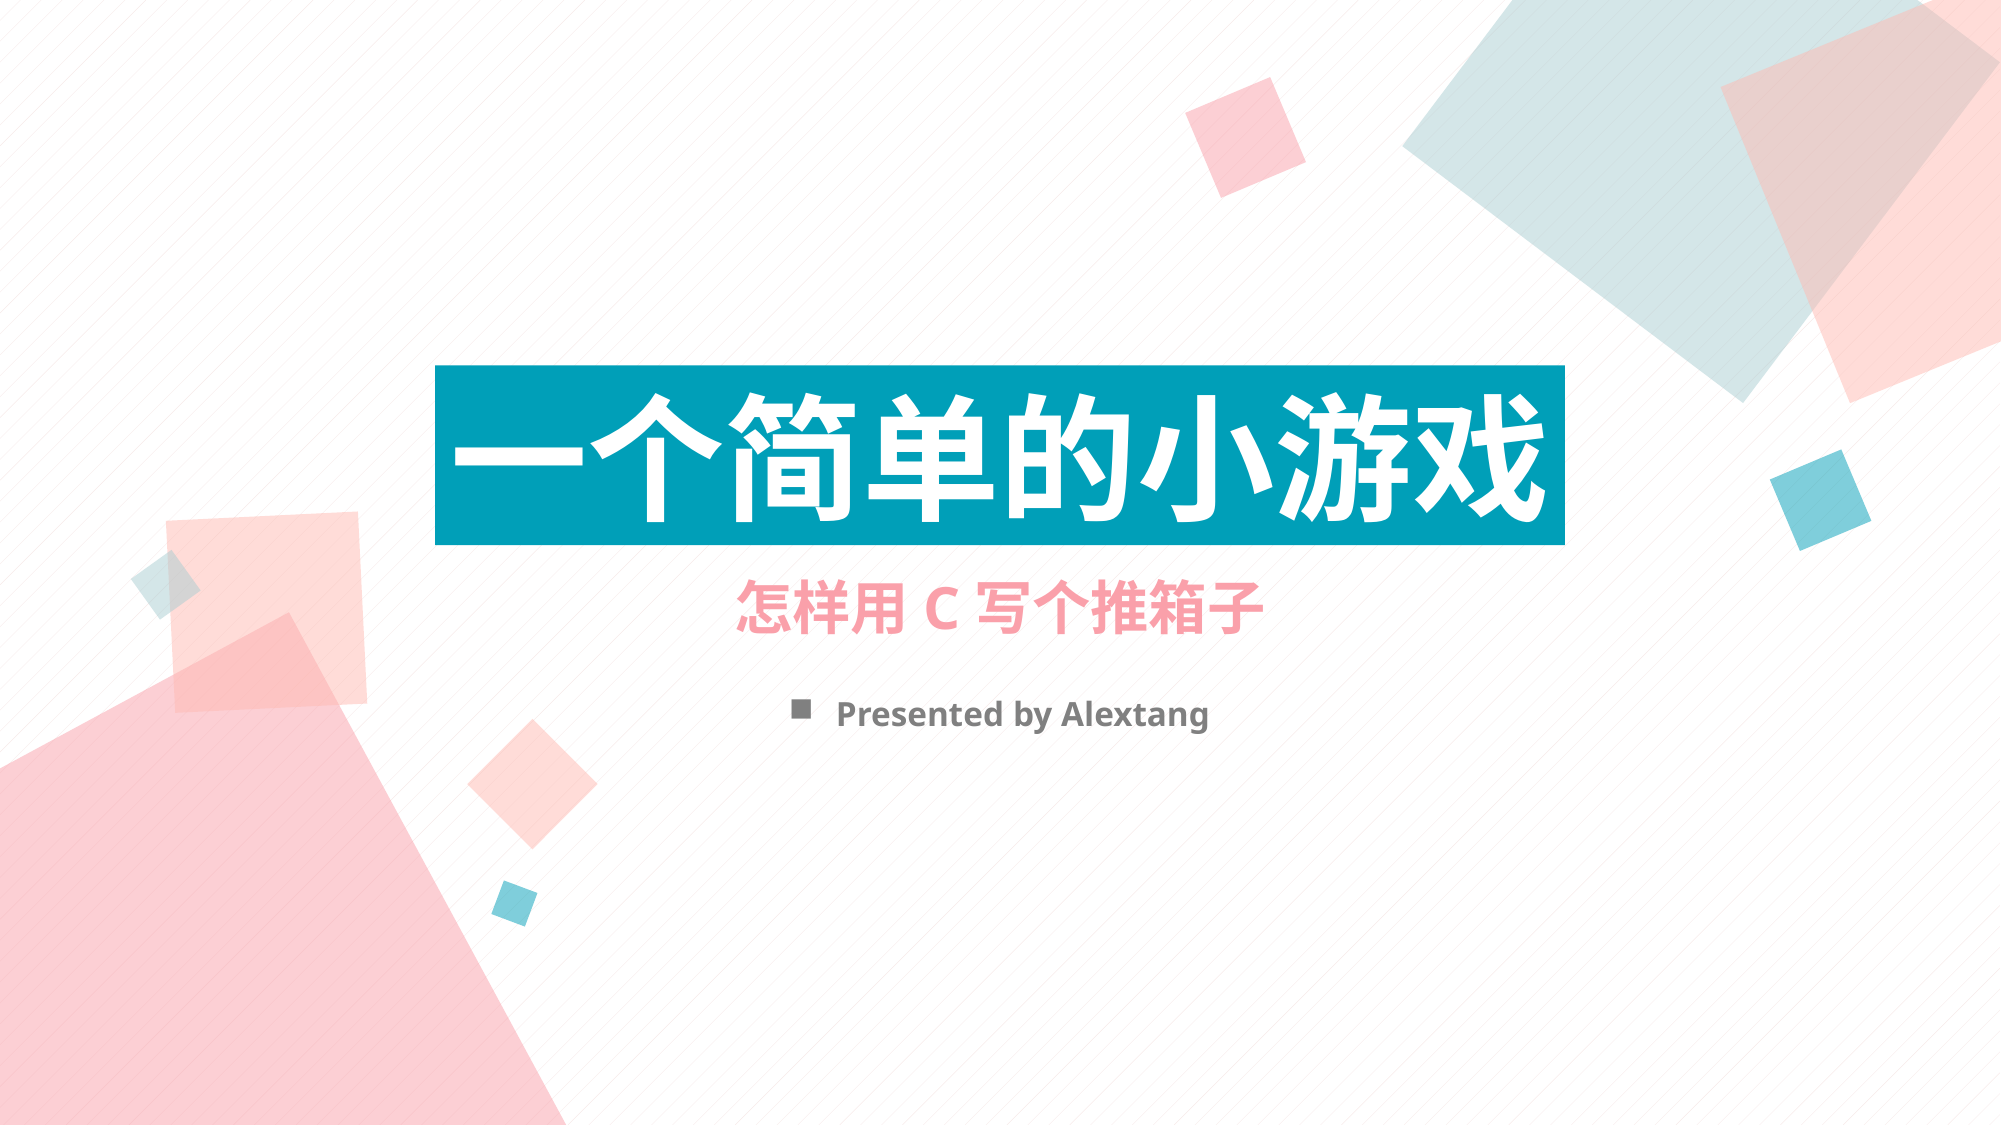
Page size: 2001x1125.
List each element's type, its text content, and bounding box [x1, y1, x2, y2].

text_box Presented by Alextang [729, 666, 1270, 741]
text_box 怎样用C写个推箱子 [719, 563, 1281, 649]
text_box 一个简单的小游戏 [435, 365, 1565, 546]
